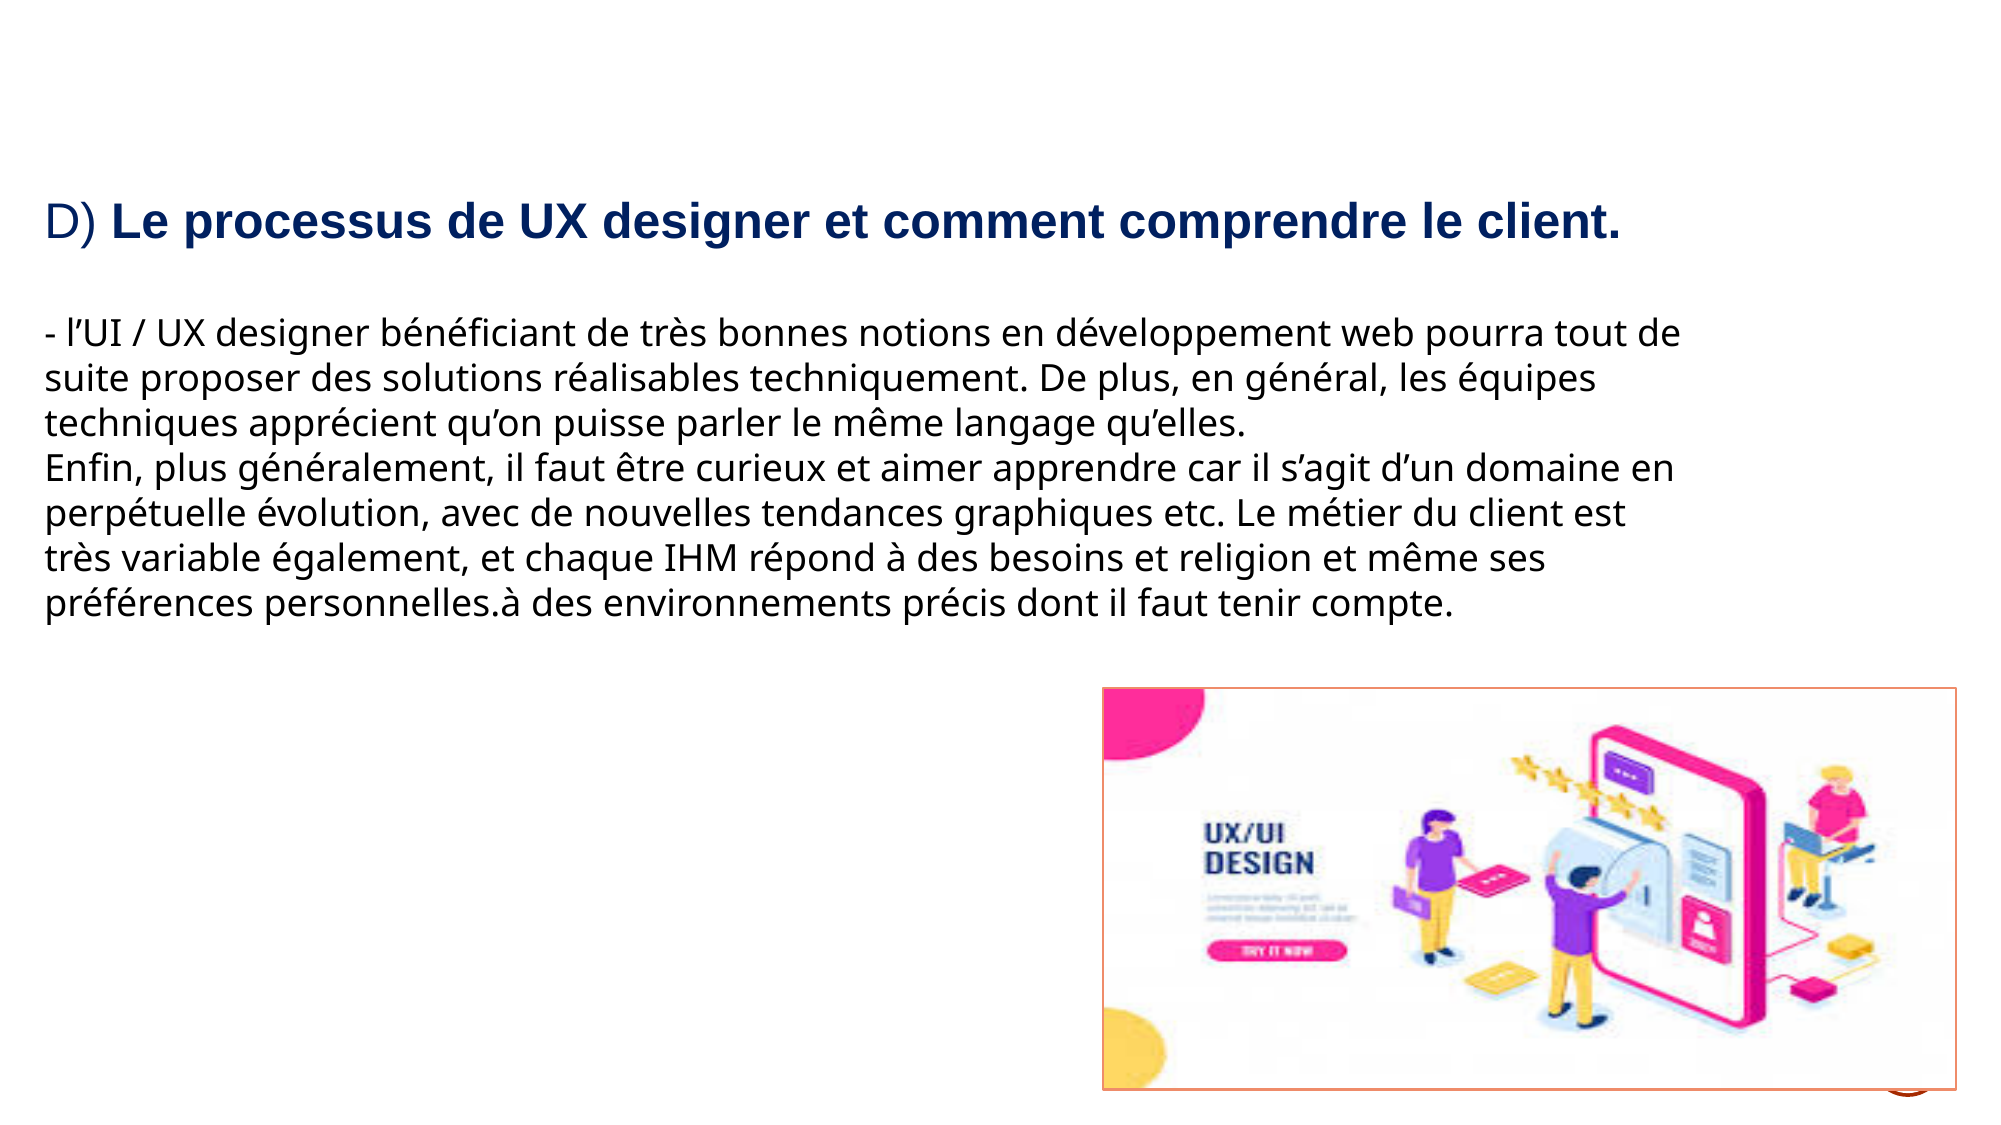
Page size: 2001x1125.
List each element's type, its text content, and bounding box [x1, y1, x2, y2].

picture [1103, 687, 1956, 1089]
text_box D) Le processus de UX designer et comment comprendre le client. - l’UI / UX designer bénéficiant de très bonnes notions en développement web pourra tout de suite proposer des solutions réalisables techniquement. De plus, en général, les équipes techniques apprécient qu’on puisse parler le même langage qu’elles. Enfin, plus généralement, il faut être curieux et aimer apprendre car il s’agit d’un domaine en perpétuelle évolution, avec de nouvelles tendances graphiques etc. Le métier du client est très variable également, et chaque IHM répond à des besoins et religion et même ses préférences personnelles.à des environnements précis dont il faut tenir compte. [29, 181, 1708, 632]
